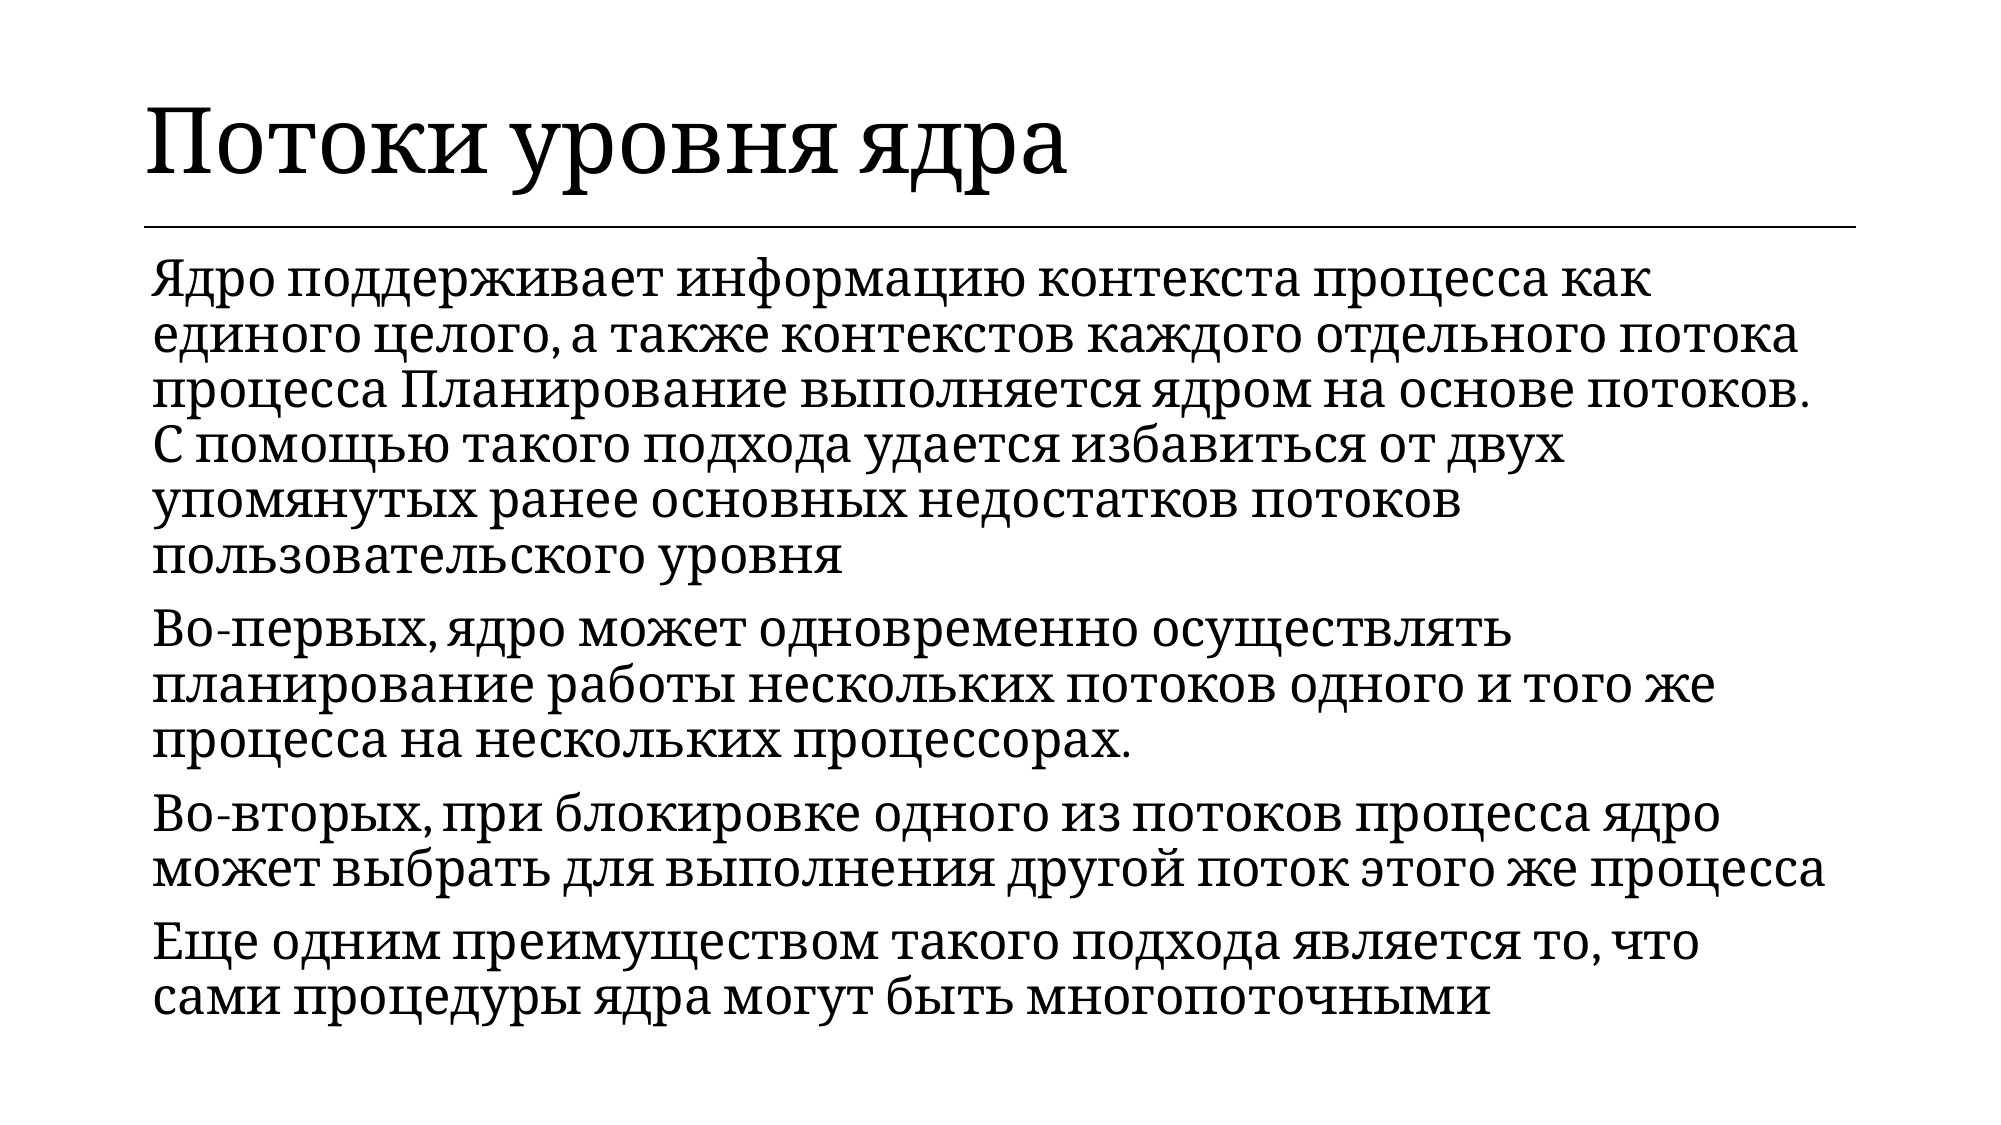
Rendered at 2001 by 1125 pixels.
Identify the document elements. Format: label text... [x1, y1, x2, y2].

table_header Потоки уровня ядра [144, 60, 1856, 226]
list Ядро поддерживает информацию контекста процесса как единого целого, а также контекстов каждого отдельного потока процесса Планирование выполняется ядром на основе потоков. С помощью такого подхода удается избавиться от двух упомянутых ранее основных недостатков потоков пользовательского уровня Во-первых, ядро может одновременно осуществлять планирование работы нескольких потоков одного и того же процесса на нескольких процессорах. Во-вторых, при блокировке одного из потоков процесса ядро может выбрать для выполнения другой поток этого же процесса Еще одним преимуществом такого подхода является то, что сами процедуры ядра могут быть многопоточными [137, 245, 1856, 1066]
